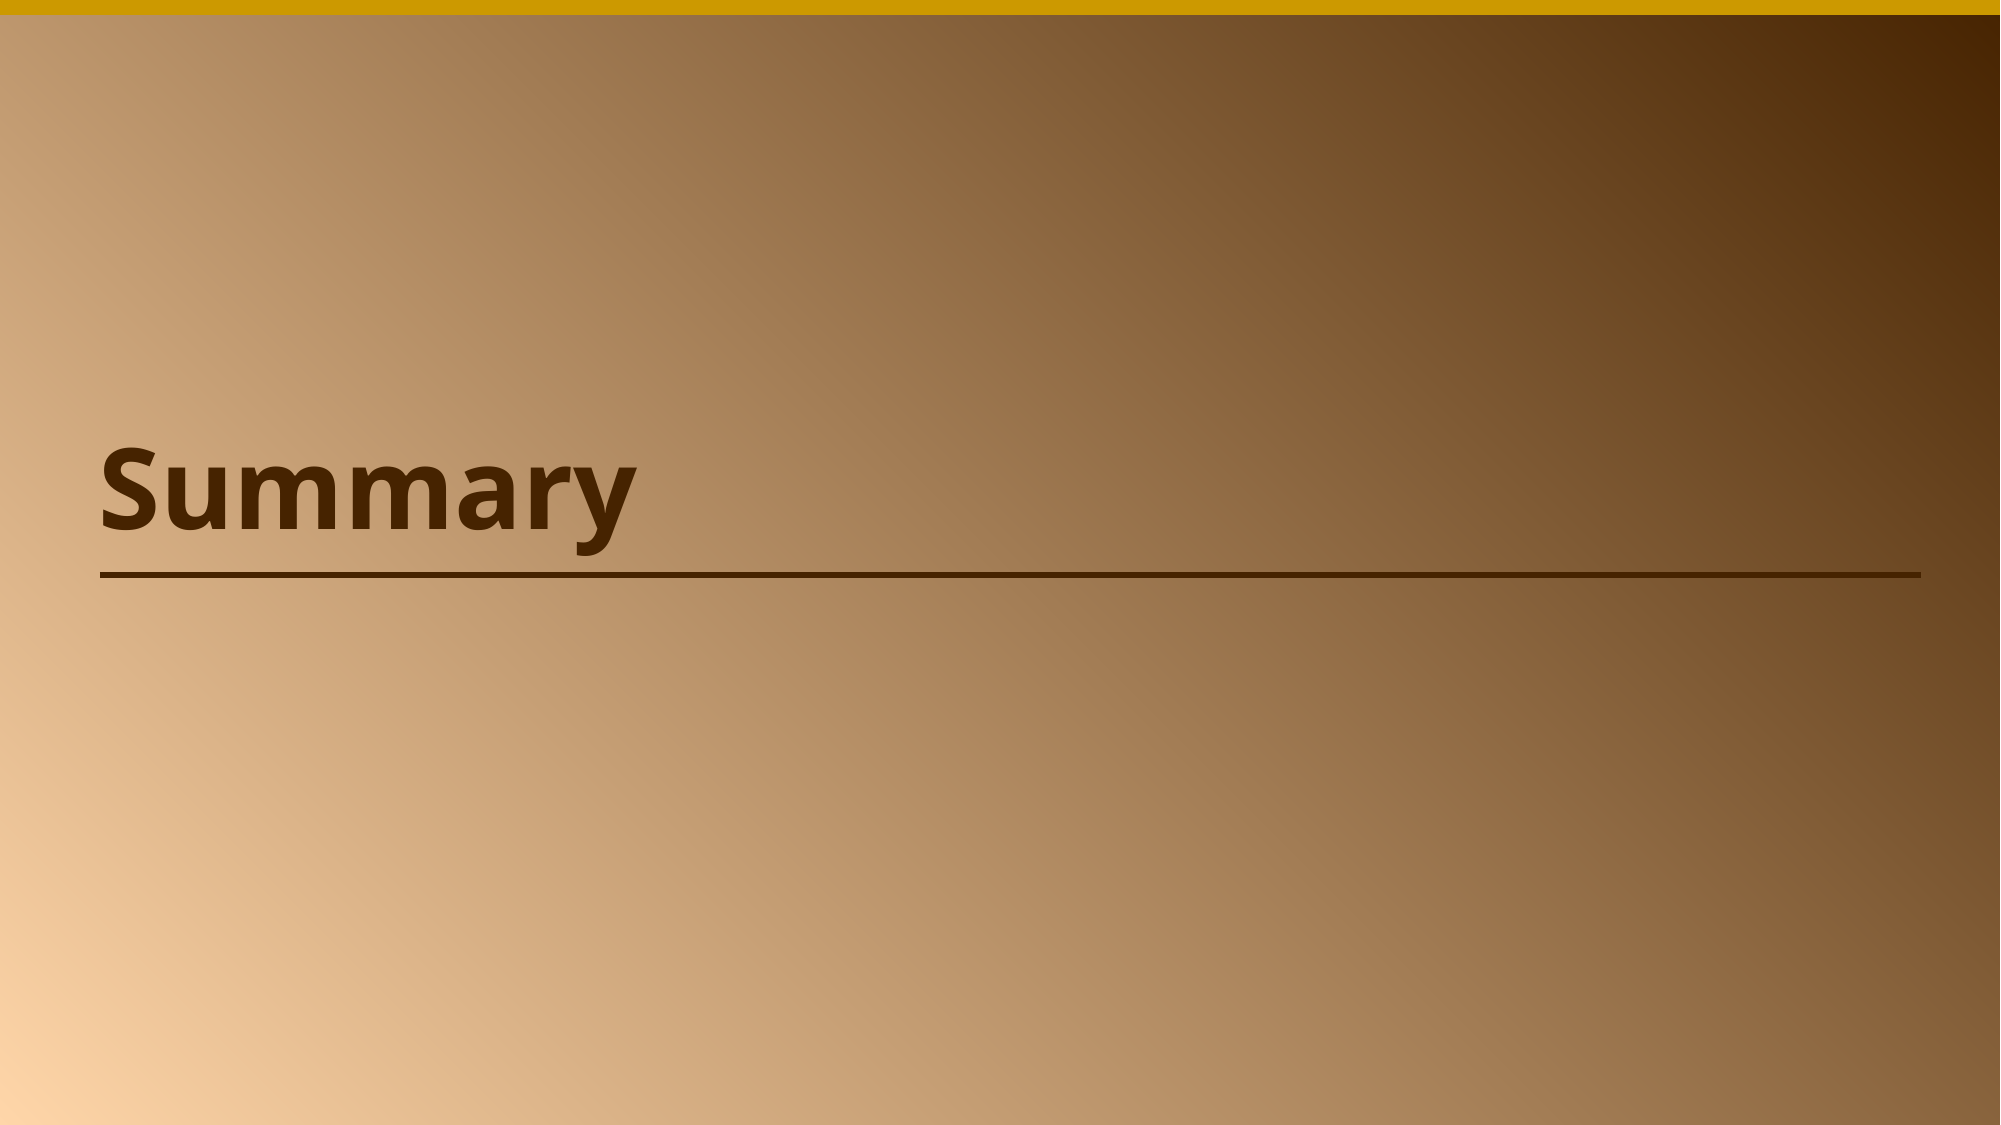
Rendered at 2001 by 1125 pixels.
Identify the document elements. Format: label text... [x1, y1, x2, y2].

title Summary [83, 364, 1984, 560]
